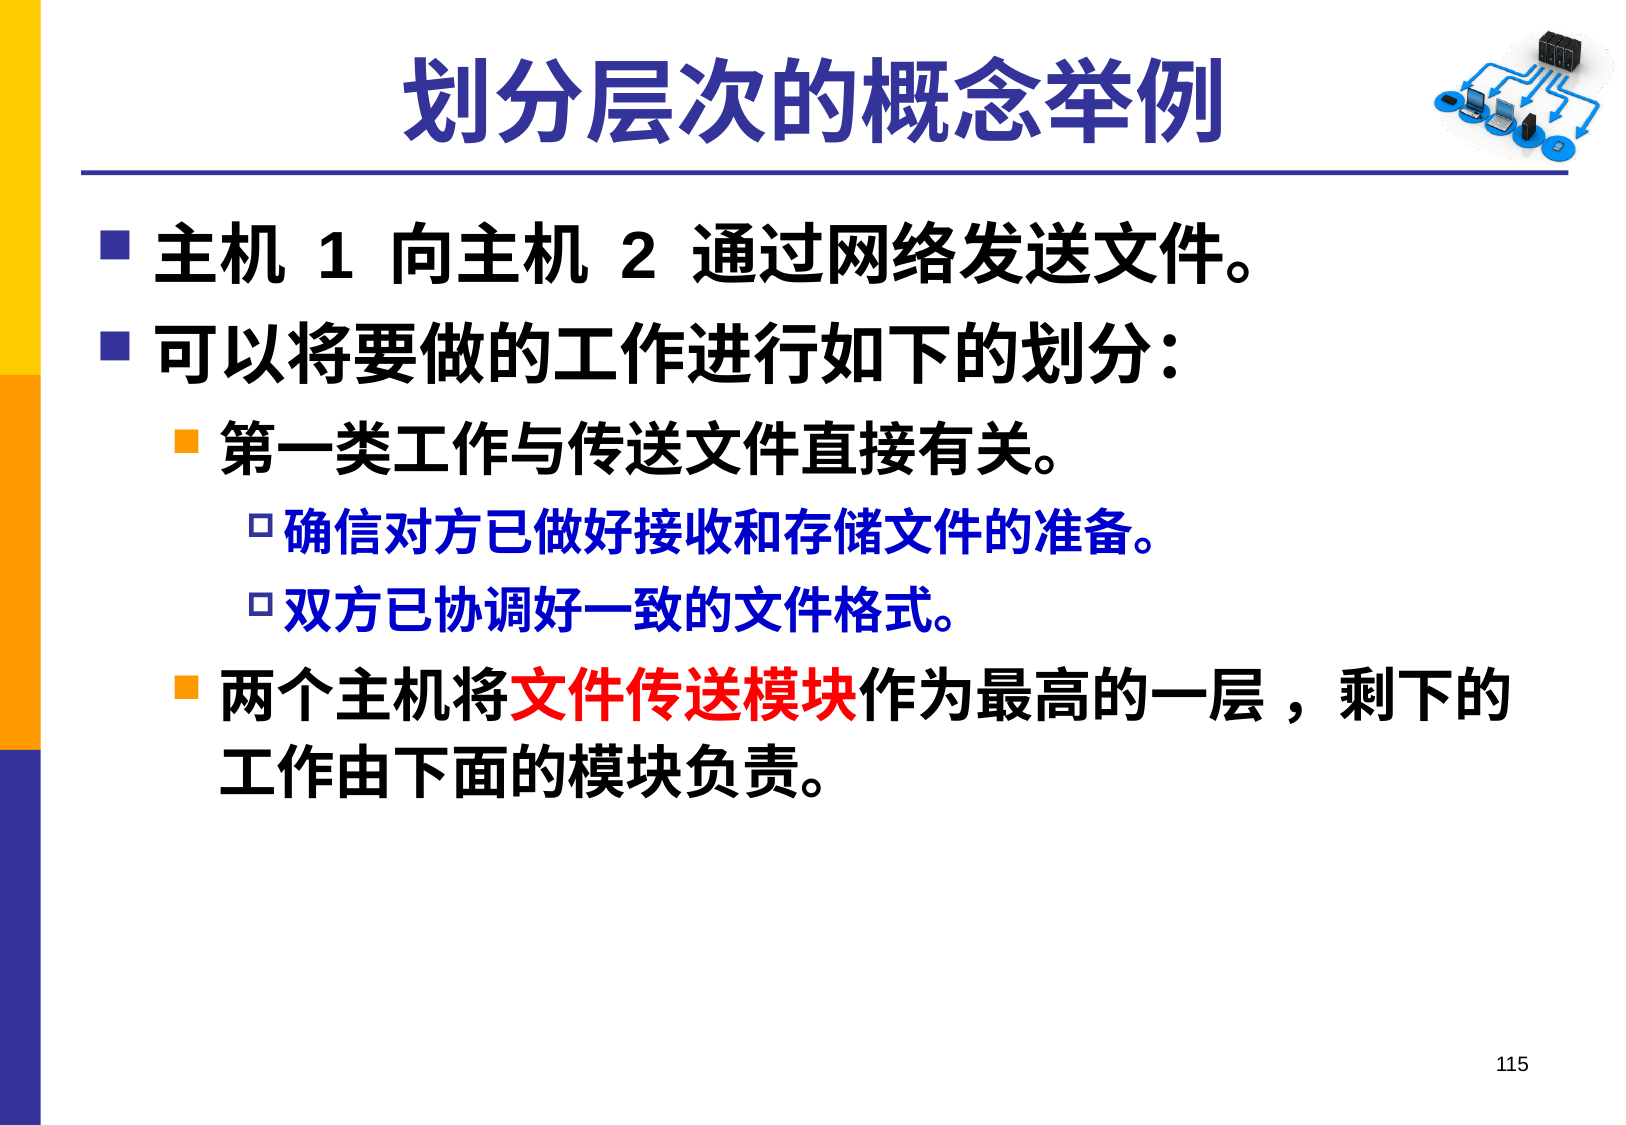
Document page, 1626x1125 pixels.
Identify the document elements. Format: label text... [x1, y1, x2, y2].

slide_number 115 [1164, 1042, 1544, 1118]
picture [1431, 30, 1616, 165]
list 主机 1 向主机 2 通过网络发送文件。 可以将要做的工作进行如下的划分： 第一类工作与传送文件直接有关。 确信对方已做好接收和存储文件的准备。 双方已协调好一致的文件格式。 两个主机将文件传送模块作为最高的一层 ，剩下的工作由下面的模块负责。 [81, 196, 1569, 1006]
title 划分层次的概念举例 [81, 30, 1569, 161]
